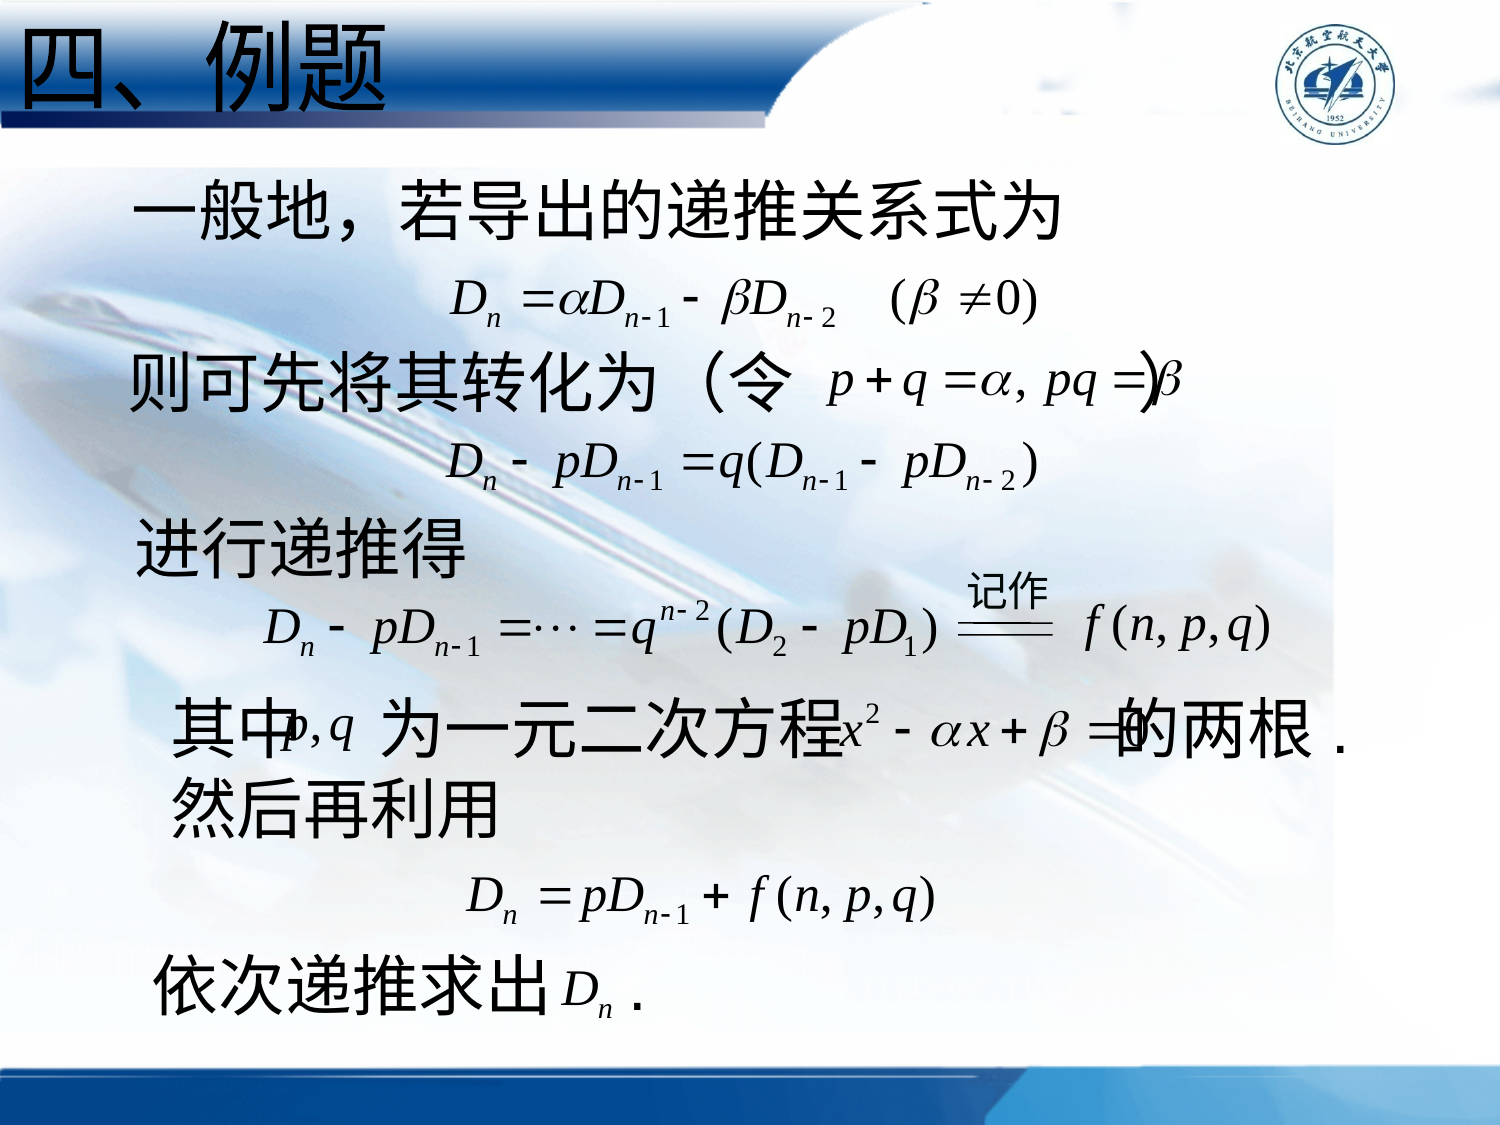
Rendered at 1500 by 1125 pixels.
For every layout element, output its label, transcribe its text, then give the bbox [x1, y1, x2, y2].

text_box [135, 935, 664, 1033]
picture [0, 0, 1500, 1125]
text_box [253, 557, 1282, 670]
text_box 则可先将其转化为（令 ） [1047, 333, 1424, 429]
text_box 则可先将其转化为（令 ） [112, 333, 812, 429]
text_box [814, 347, 1197, 417]
text_box 进行递推得 [119, 499, 491, 594]
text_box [456, 866, 946, 938]
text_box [440, 262, 1046, 341]
text_box 一般地，若导出的递推关系式为 [117, 161, 1187, 256]
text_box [436, 426, 1046, 504]
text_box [116, 679, 1404, 857]
